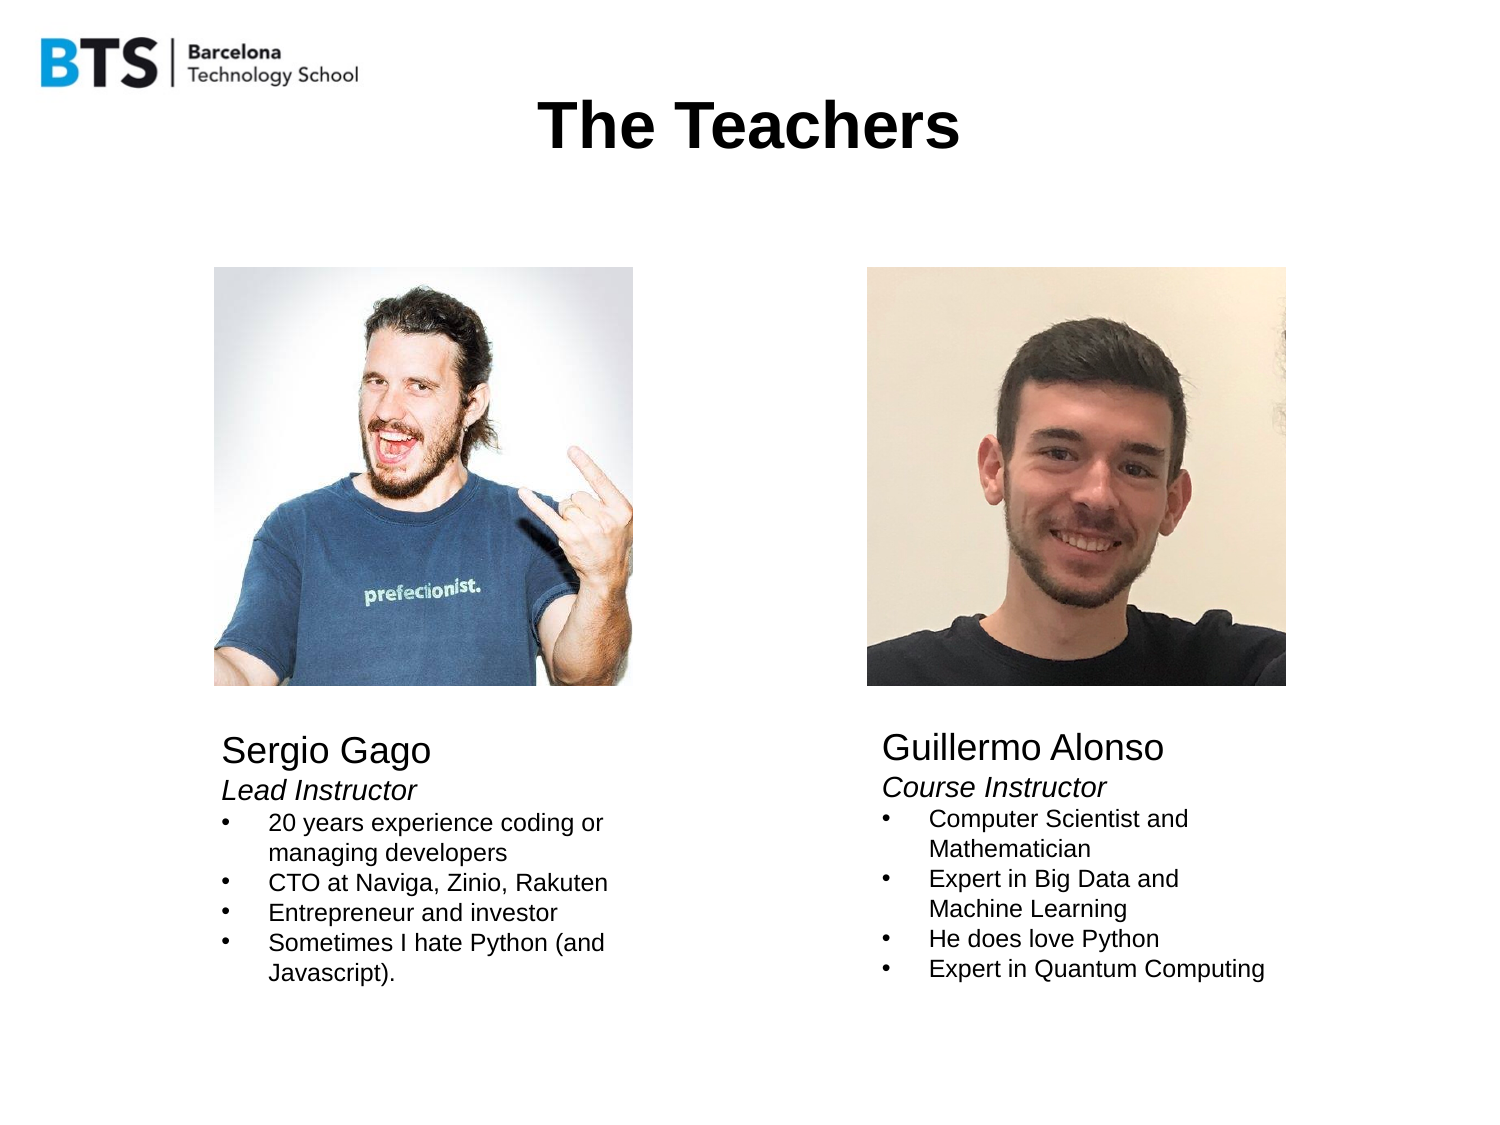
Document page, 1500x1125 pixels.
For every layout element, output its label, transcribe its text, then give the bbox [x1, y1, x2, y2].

title The Teachers [75, 28, 1425, 216]
text_box Guillermo Alonso Course Instructor Computer Scientist and Mathematician Expert in Big Data and Machine Learning He does love Python Expert in Quantum Computing [867, 715, 1290, 991]
text_box Sergio Gago Lead Instructor 20 years experience coding or managing developers CTO at Naviga, Zinio, Rakuten Entrepreneur and investor Sometimes I hate Python (and Javascript). [206, 718, 629, 994]
picture [866, 266, 1286, 686]
picture [214, 266, 633, 686]
picture [19, 22, 381, 103]
picture [52, 47, 66, 58]
picture [52, 65, 67, 78]
